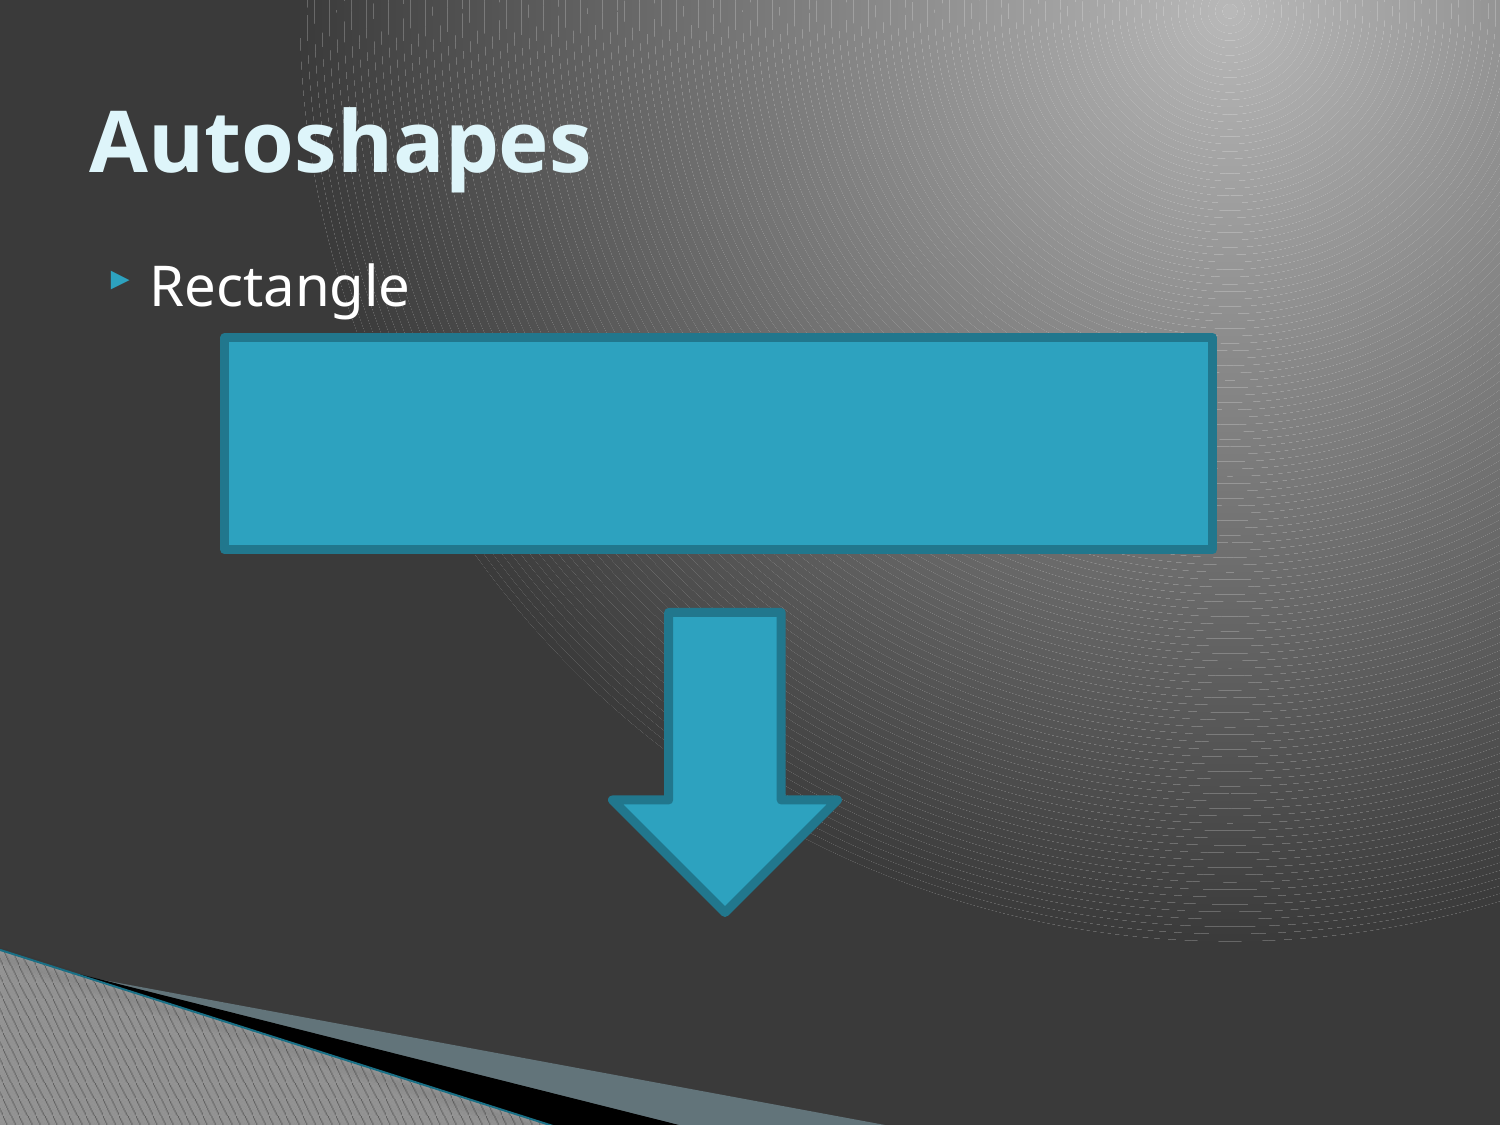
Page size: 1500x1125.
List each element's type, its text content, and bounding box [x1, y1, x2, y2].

title Autoshapes [75, 45, 1425, 233]
text_box [608, 607, 842, 917]
list Rectangle [75, 243, 1425, 986]
text_box [220, 333, 1217, 554]
